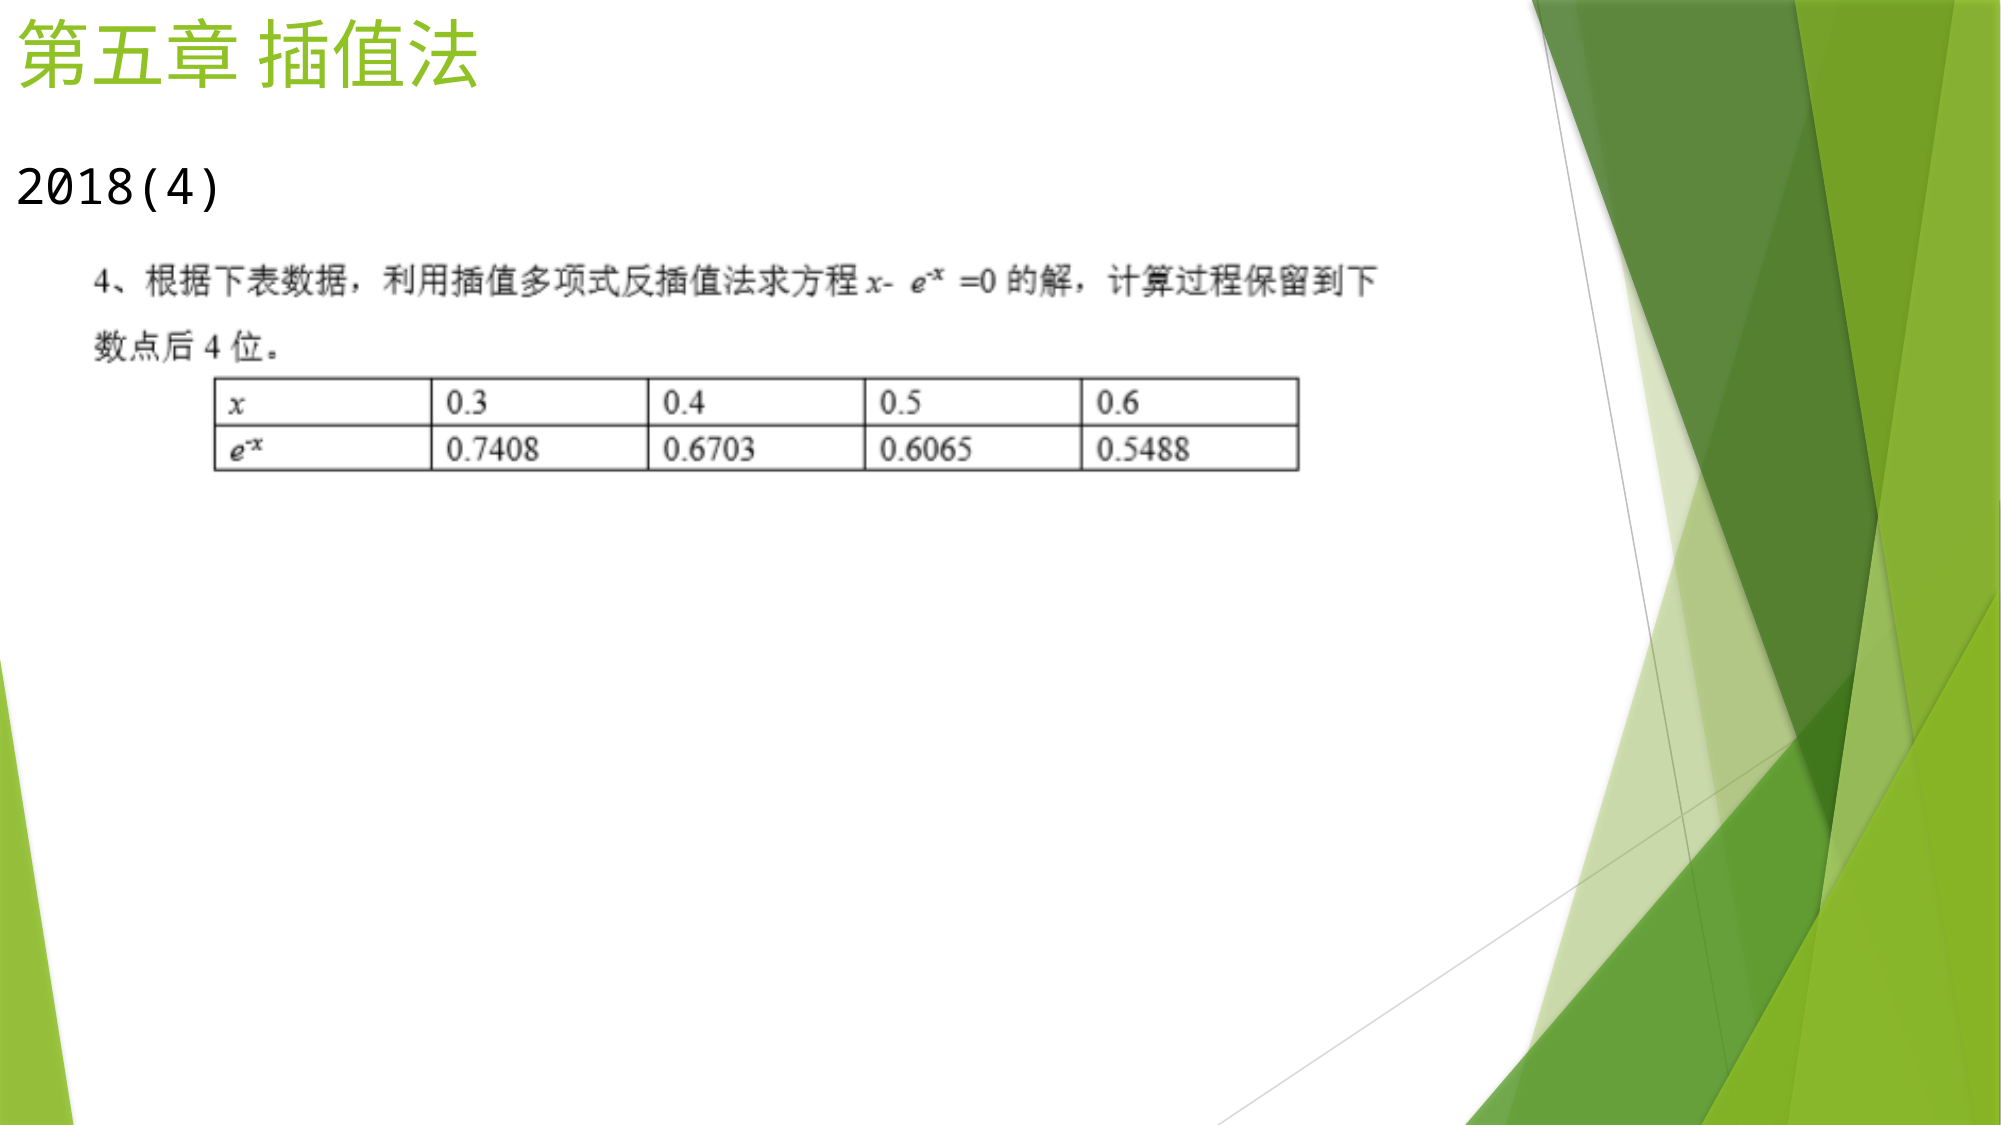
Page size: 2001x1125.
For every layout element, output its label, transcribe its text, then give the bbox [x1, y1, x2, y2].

list 2018(4) [0, 147, 1628, 1125]
title 第五章 插值法 [0, 0, 1411, 147]
picture [38, 237, 1447, 585]
